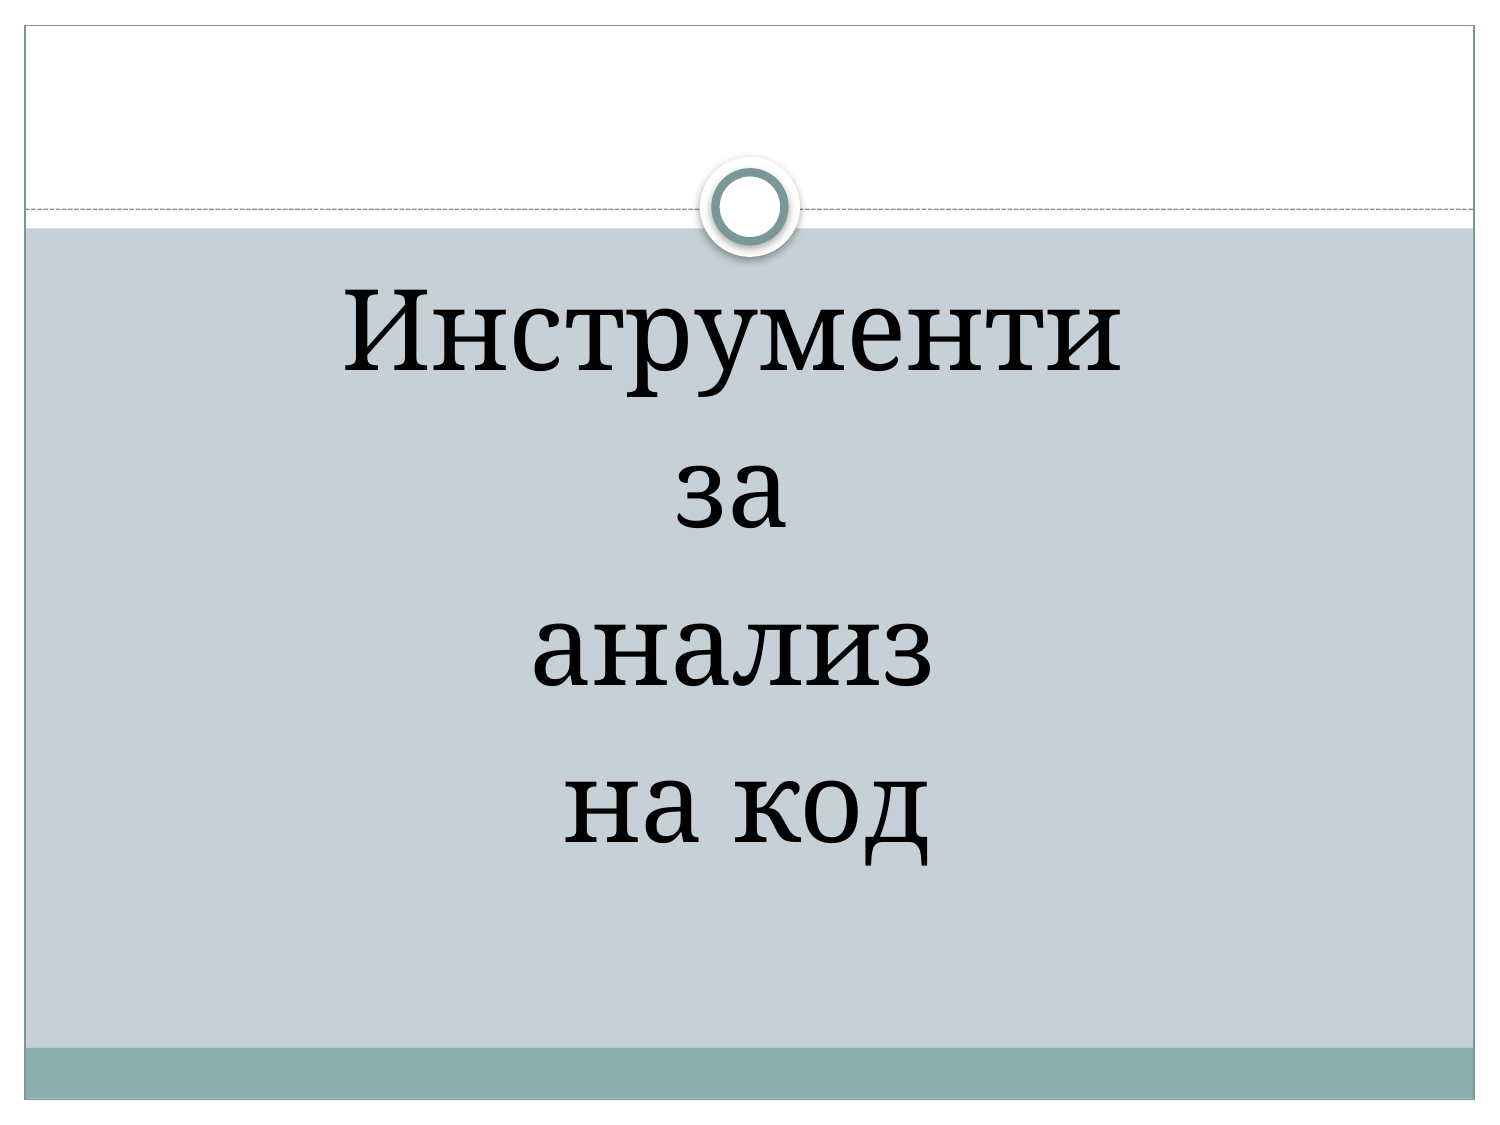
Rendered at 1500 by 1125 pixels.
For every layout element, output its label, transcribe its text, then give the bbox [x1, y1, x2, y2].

list Инструменти за анализ на код [49, 250, 1445, 1001]
